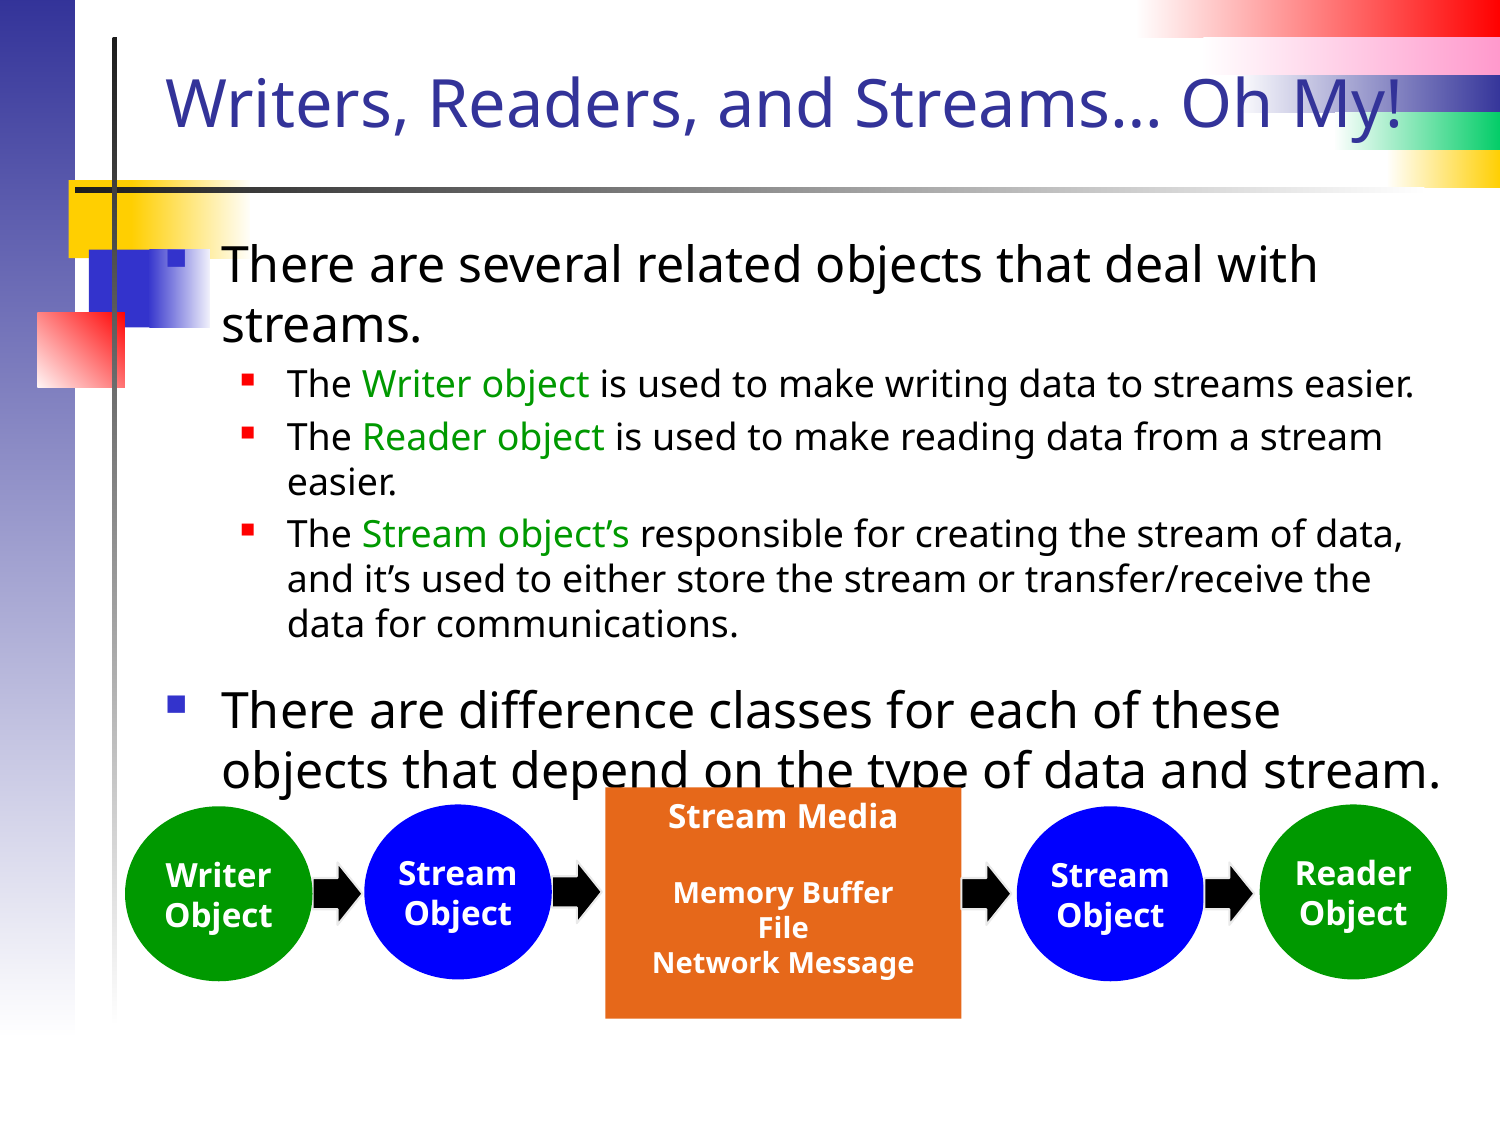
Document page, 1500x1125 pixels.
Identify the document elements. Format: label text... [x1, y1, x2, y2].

text_box [551, 860, 602, 924]
text_box Reader Object [1259, 804, 1448, 980]
text_box Stream Object [1016, 806, 1204, 982]
text_box [1204, 862, 1255, 925]
title Writers, Readers, and Streams… Oh My! [149, 37, 1467, 149]
text_box [312, 862, 363, 925]
text_box Stream Media Memory Buffer File Network Message [605, 787, 962, 1019]
text_box Stream Object [364, 804, 552, 980]
list There are several related objects that deal with streams. The Writer object is used to make writing data to streams easier. The Reader object is used to make reading data from a stream easier. The Stream object’s responsible for creating the stream of data, and it’s used to either store the stream or transfer/receive the data for communications. There are difference classes for each of these objects that depend on the type of data and stream. [149, 224, 1470, 1125]
text_box Writer Object [125, 806, 313, 982]
text_box [961, 862, 1012, 925]
